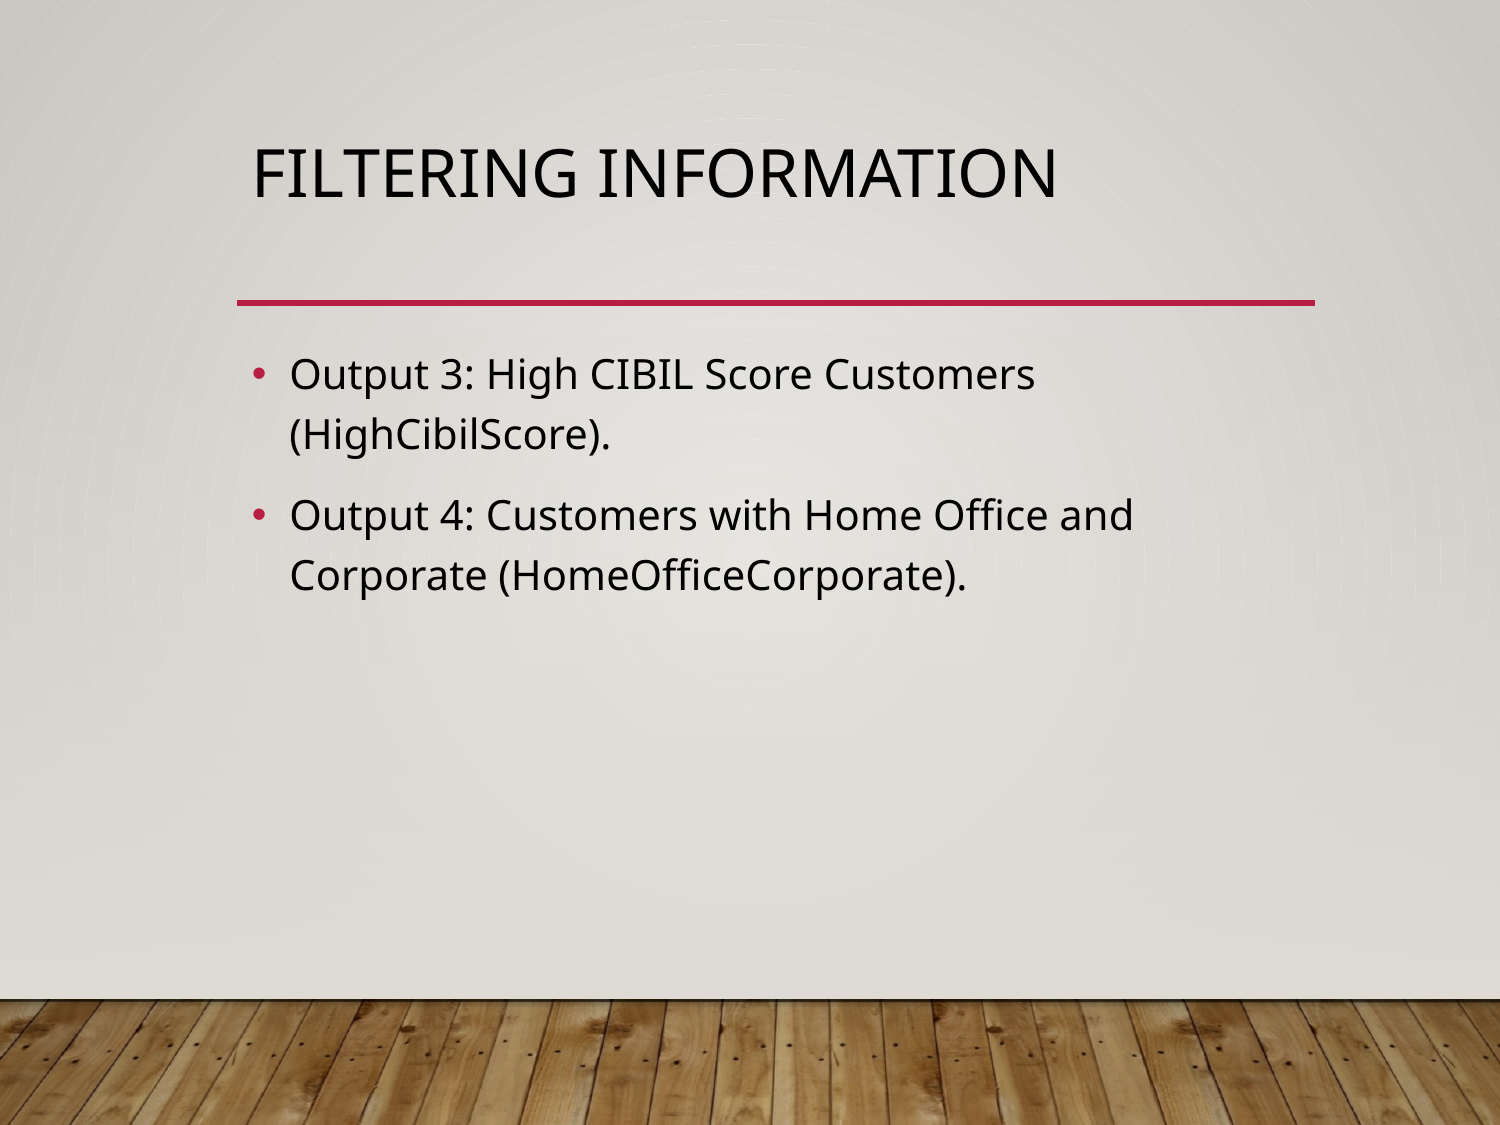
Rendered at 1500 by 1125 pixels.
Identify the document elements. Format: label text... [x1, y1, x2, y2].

picture [0, 999, 1500, 1125]
title Filtering Information [236, 131, 1315, 305]
list Output 3: High CIBIL Score Customers (HighCibilScore). Output 4: Customers with Home Office and Corporate (HomeOfficeCorporate). [236, 330, 1315, 897]
